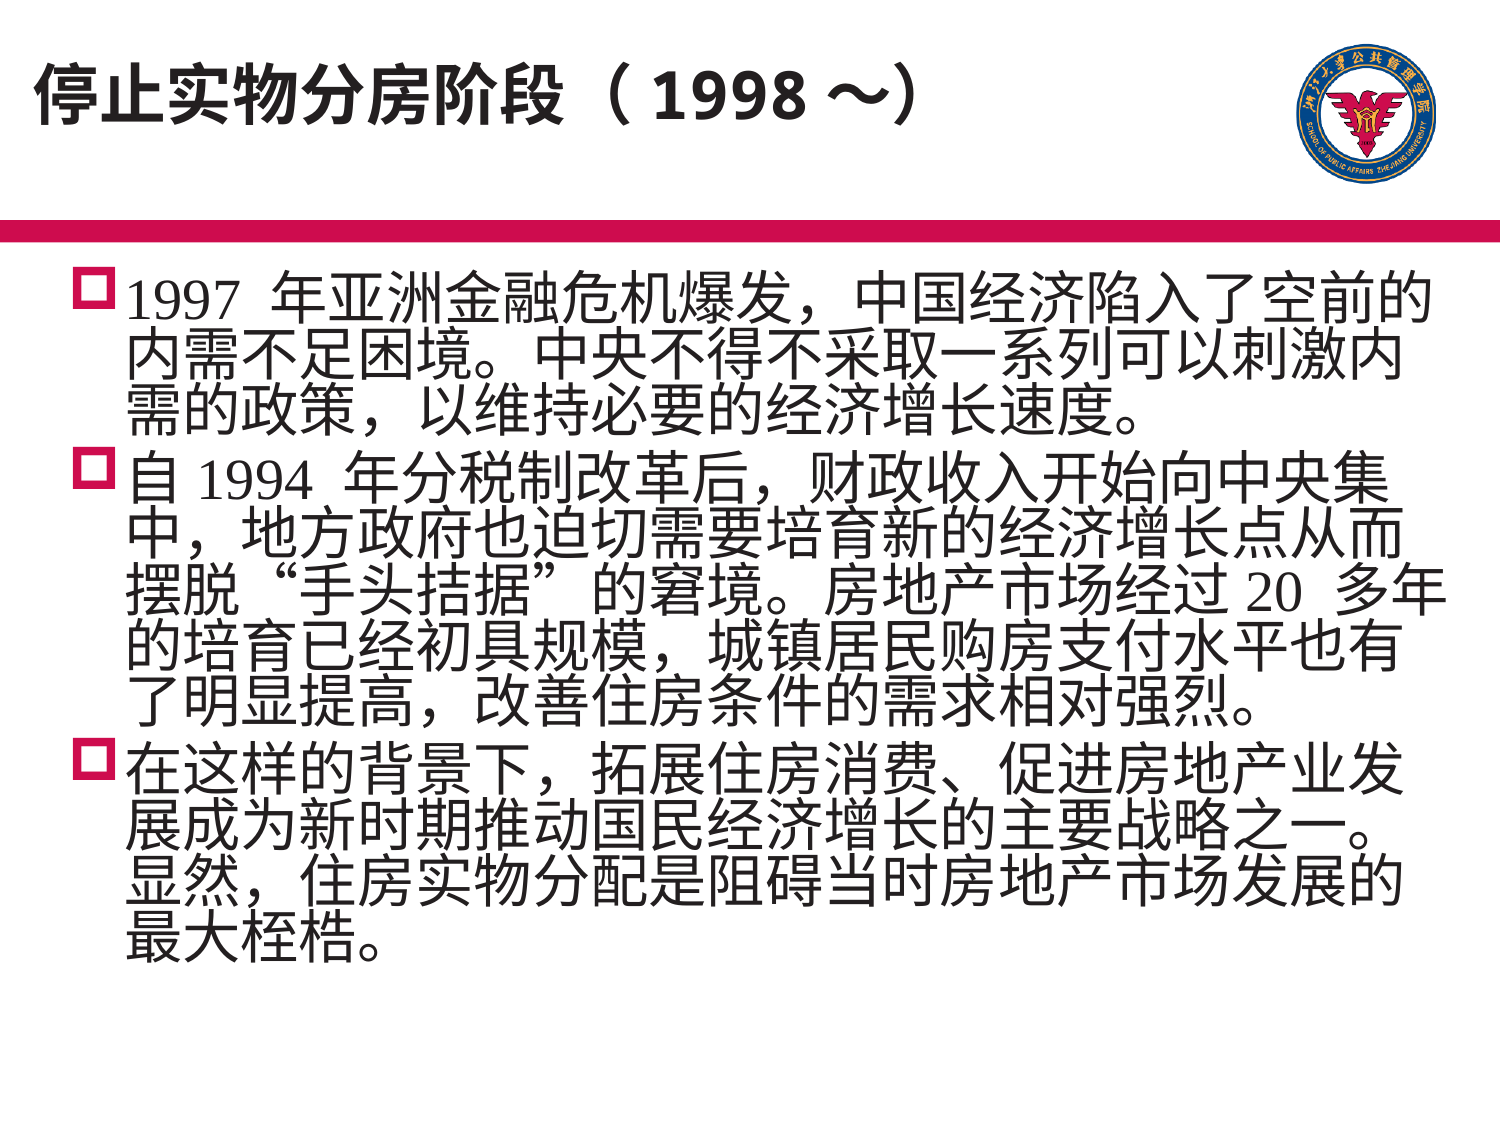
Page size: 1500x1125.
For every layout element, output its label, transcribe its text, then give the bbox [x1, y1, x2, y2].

title 停止实物分房阶段（1998～） [17, 45, 1483, 233]
list 1997 年亚洲金融危机爆发，中国经济陷入了空前的内需不足困境。中央不得不采取一系列可以刺激内需的政策，以维持必要的经济增长速度。 自1994 年分税制改革后，财政收入开始向中央集中，地方政府也迫切需要培育新的经济增长点从而摆脱“手头拮据”的窘境。房地产市场经过20 多年的培育已经初具规模，城镇居民购房支付水平也有了明显提高，改善住房条件的需求相对强烈。 在这样的背景下，拓展住房消费、促进房地产业发展成为新时期推动国民经济增长的主要战略之一。显然，住房实物分配是阻碍当时房地产市场发展的最大桎梏。 [52, 266, 1471, 1053]
